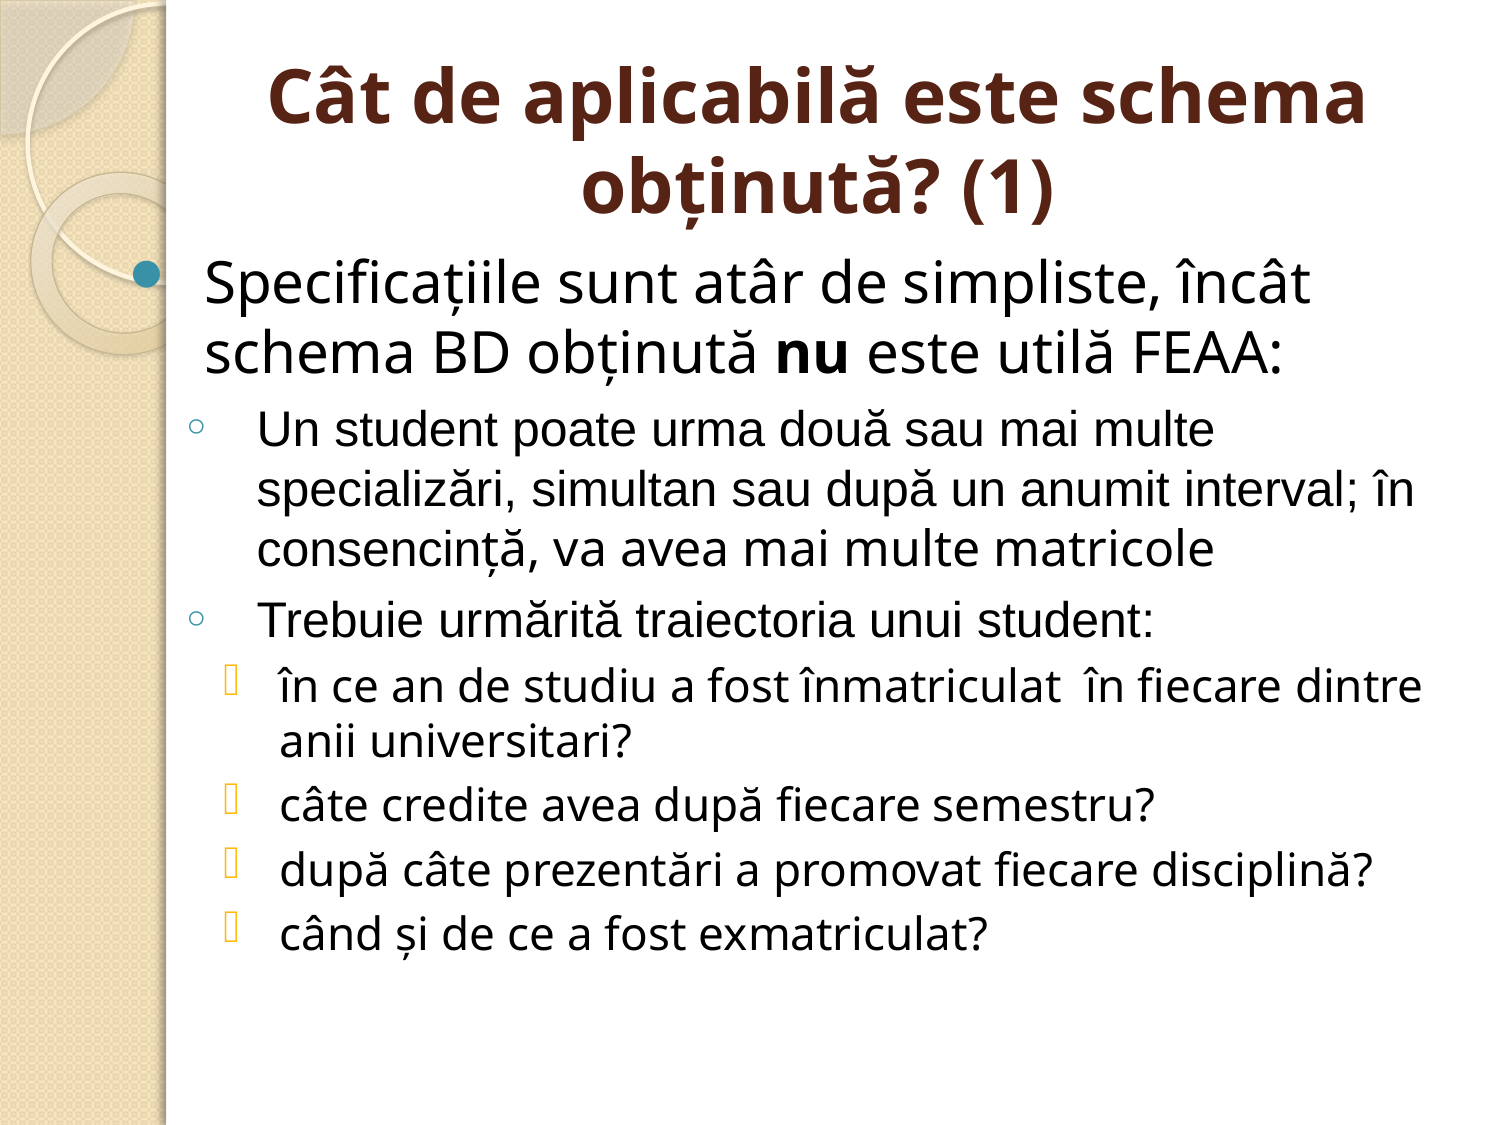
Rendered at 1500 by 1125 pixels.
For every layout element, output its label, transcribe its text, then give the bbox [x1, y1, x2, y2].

list Specificaţiile sunt atâr de simpliste, încât schema BD obţinută nu este utilă FEAA: Un student poate urma două sau mai multe specializări, simultan sau după un anumit interval; în consencinţă, va avea mai multe matricole Trebuie urmărită traiectoria unui student: în ce an de studiu a fost înmatriculat în fiecare dintre anii universitari? câte credite avea după fiecare semestru? după câte prezentări a promovat fiecare disciplină? când şi de ce a fost exmatriculat? [100, 237, 1466, 1092]
title Cât de aplicabilă este schema obţinută? (1) [169, 45, 1466, 233]
